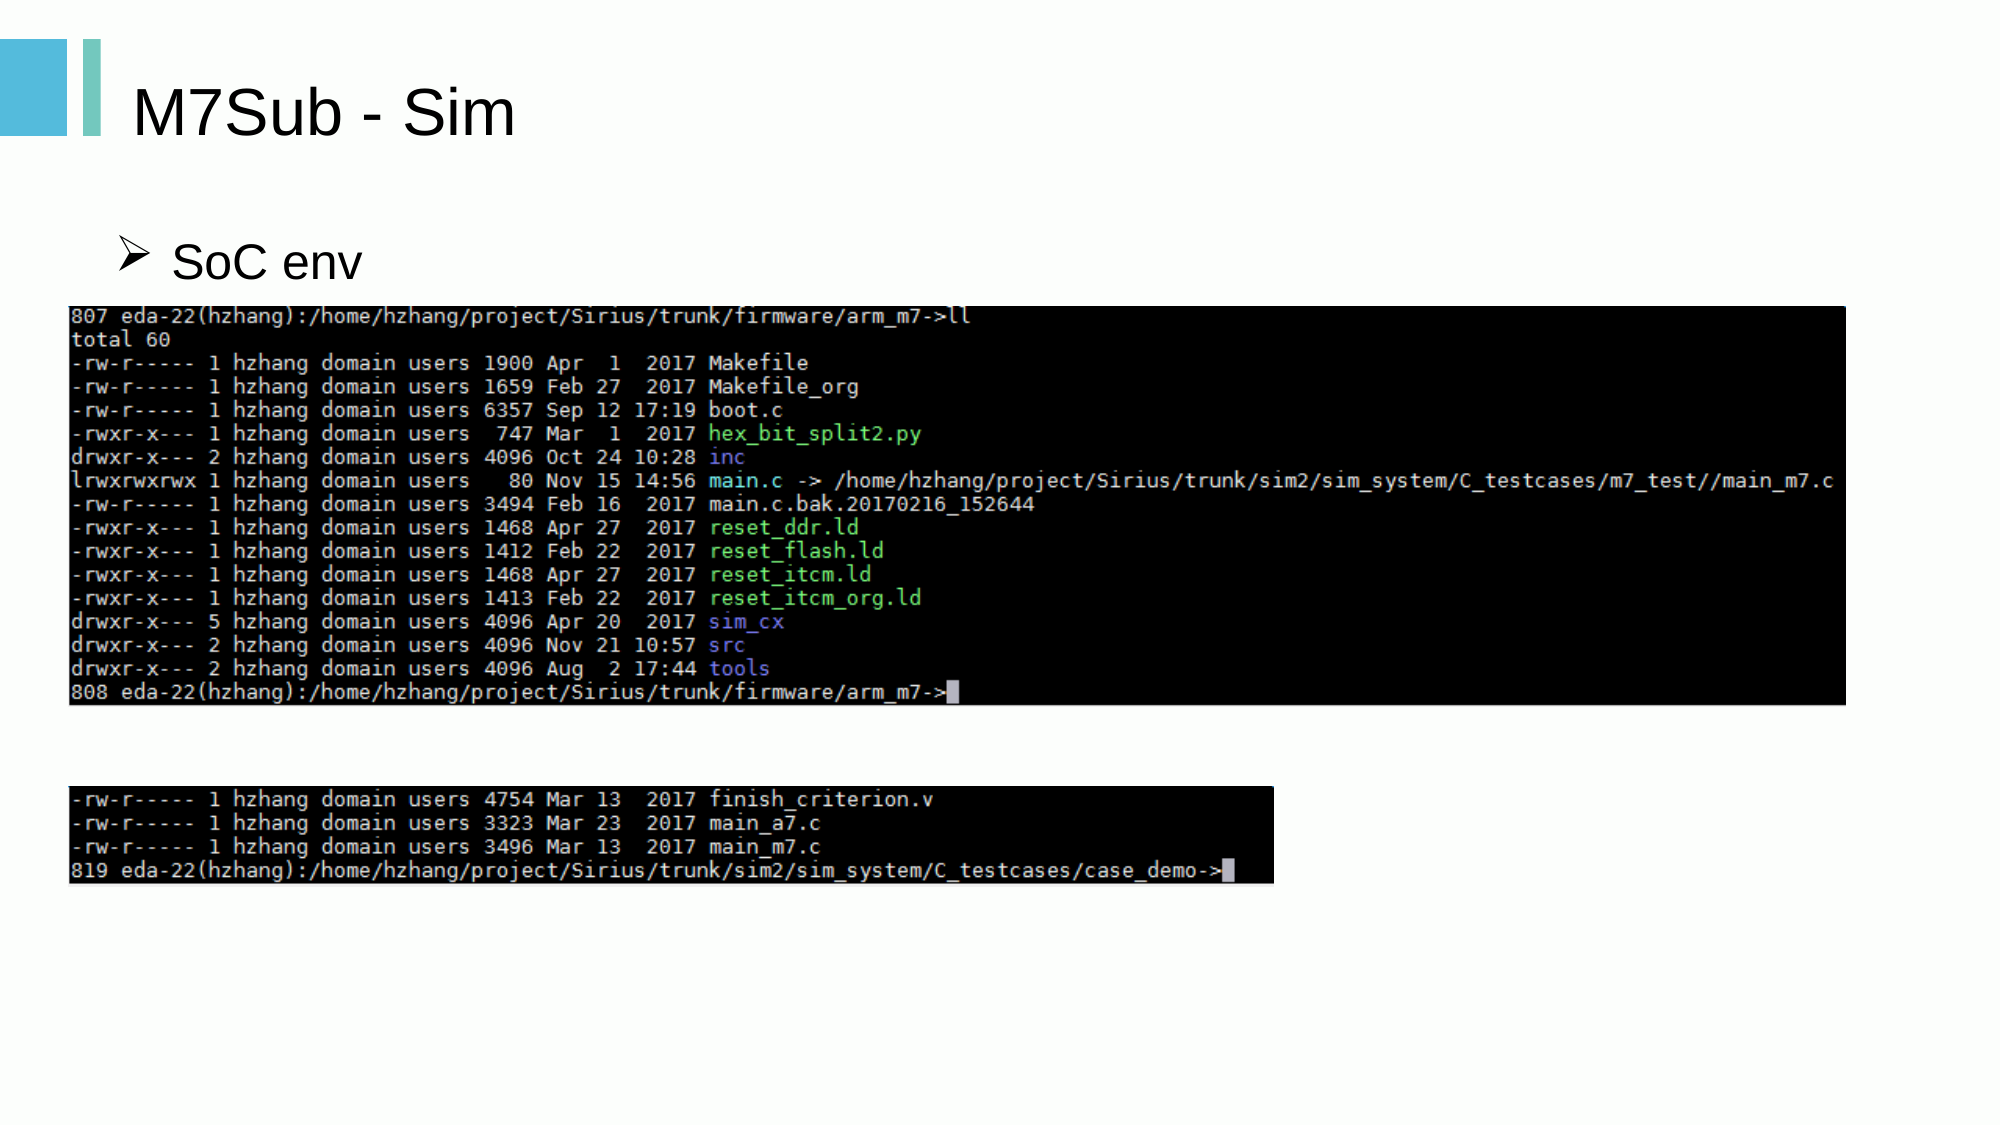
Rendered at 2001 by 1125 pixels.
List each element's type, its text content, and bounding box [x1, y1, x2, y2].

picture [68, 306, 1846, 707]
title M7Sub - Sim [117, 39, 1900, 179]
picture [68, 786, 1274, 887]
list SoC env [99, 222, 1900, 1005]
